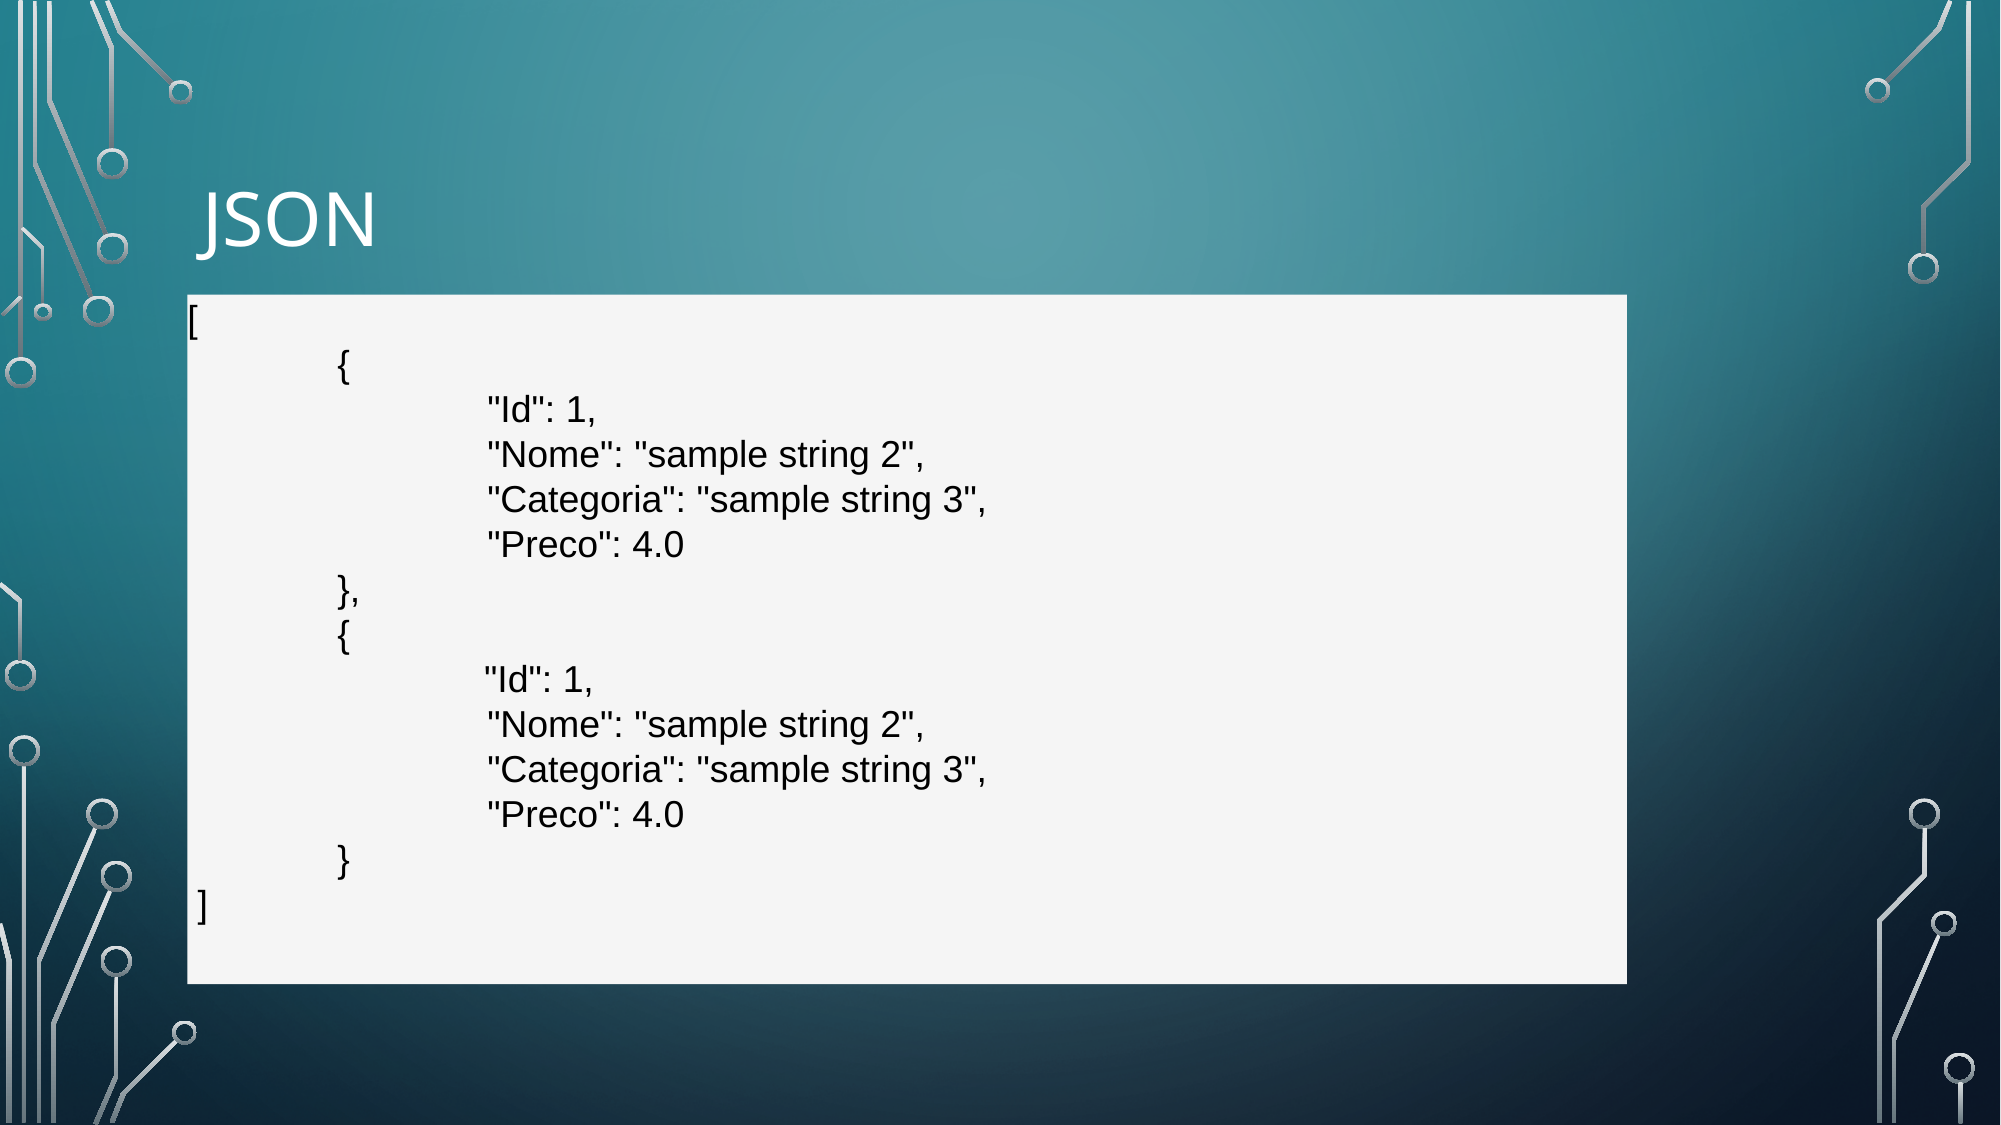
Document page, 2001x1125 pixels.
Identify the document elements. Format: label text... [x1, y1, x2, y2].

title JSON [187, 101, 1813, 344]
text_box [ { "Id": 1, "Nome": "sample string 2", "Categoria": "sample string 3", "Preco": 4.0 }, { "Id": 1, "Nome": "sample string 2", "Categoria": "sample string 3", "Preco": 4.0 } ] [187, 294, 1627, 985]
